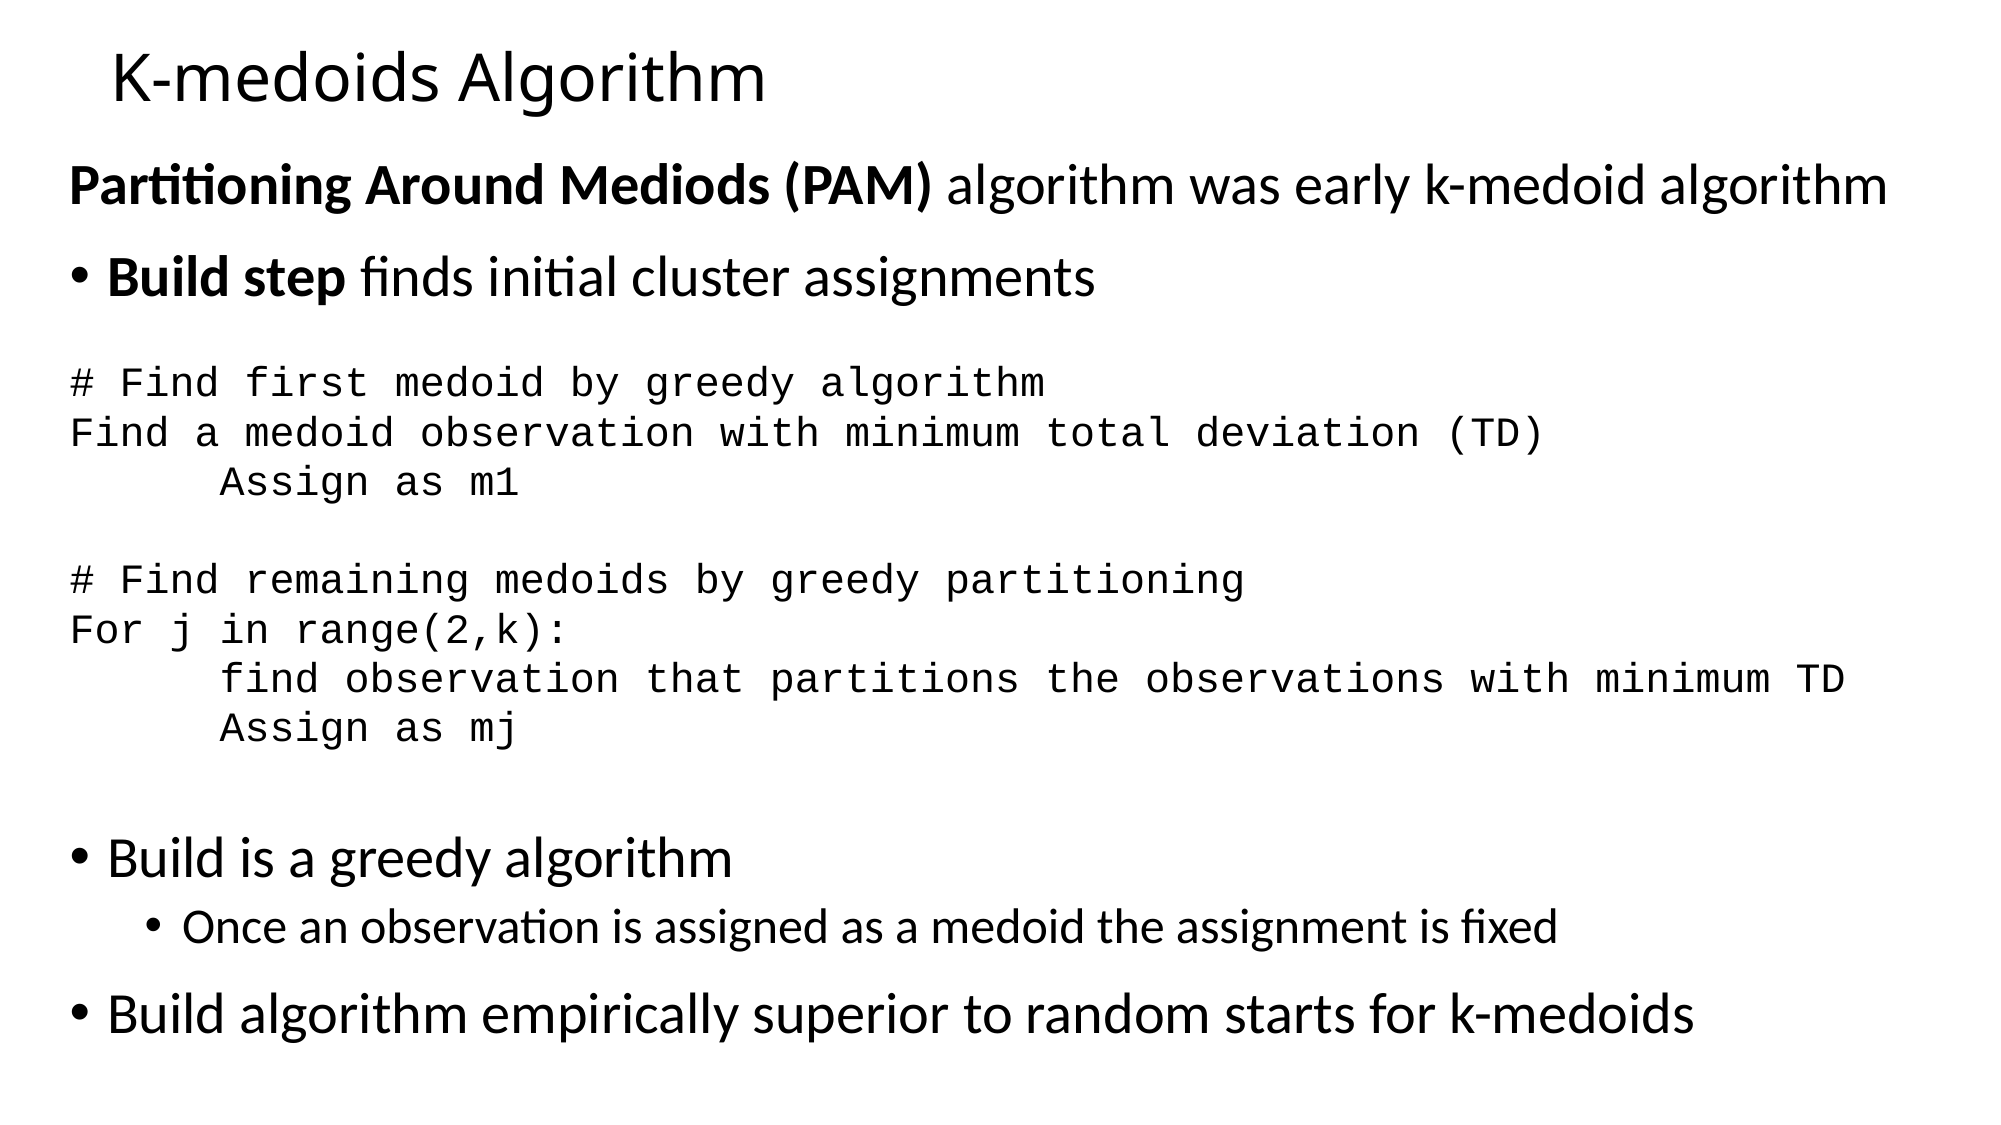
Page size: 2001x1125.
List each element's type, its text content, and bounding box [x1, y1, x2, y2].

title K-medoids Algorithm [95, 36, 1821, 124]
list Partitioning Around Mediods (PAM) algorithm was early k-medoid algorithm Build step finds initial cluster assignments # Find first medoid by greedy algorithm Find a medoid observation with minimum total deviation (TD) Assign as m1 # Find remaining medoids by greedy partitioning For j in range(2,k): find observation that partitions the observations with minimum TD Assign as mj Build is a greedy algorithm Once an observation is assigned as a medoid the assignment is fixed Build algorithm empirically superior to random starts for k-medoids [54, 146, 1946, 1082]
